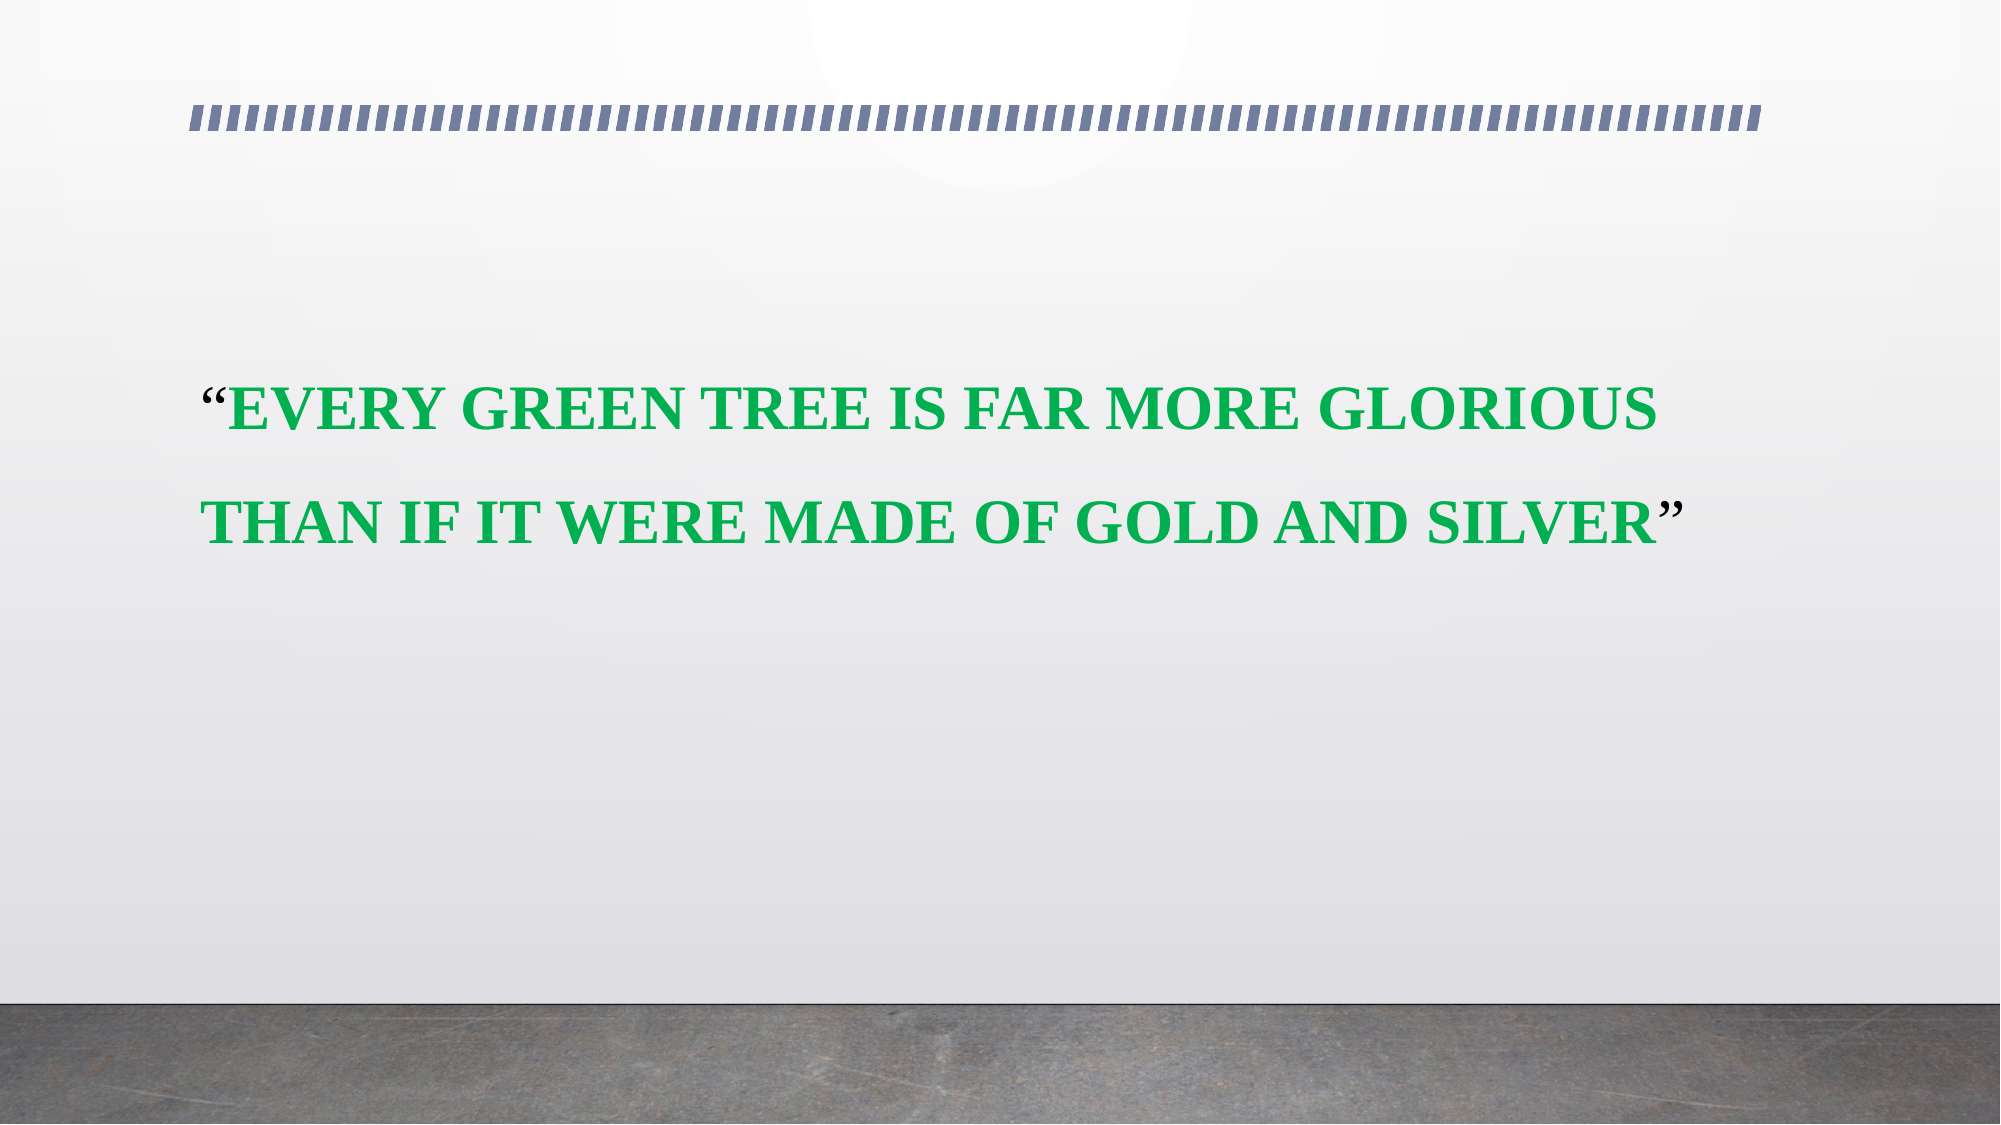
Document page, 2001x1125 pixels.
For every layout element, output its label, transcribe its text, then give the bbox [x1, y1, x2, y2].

title “EVERY GREEN TREE IS FAR MORE GLORIOUS THAN IF IT WERE MADE OF GOLD AND SILVER” [185, 321, 1761, 667]
picture [0, 1004, 2000, 1124]
